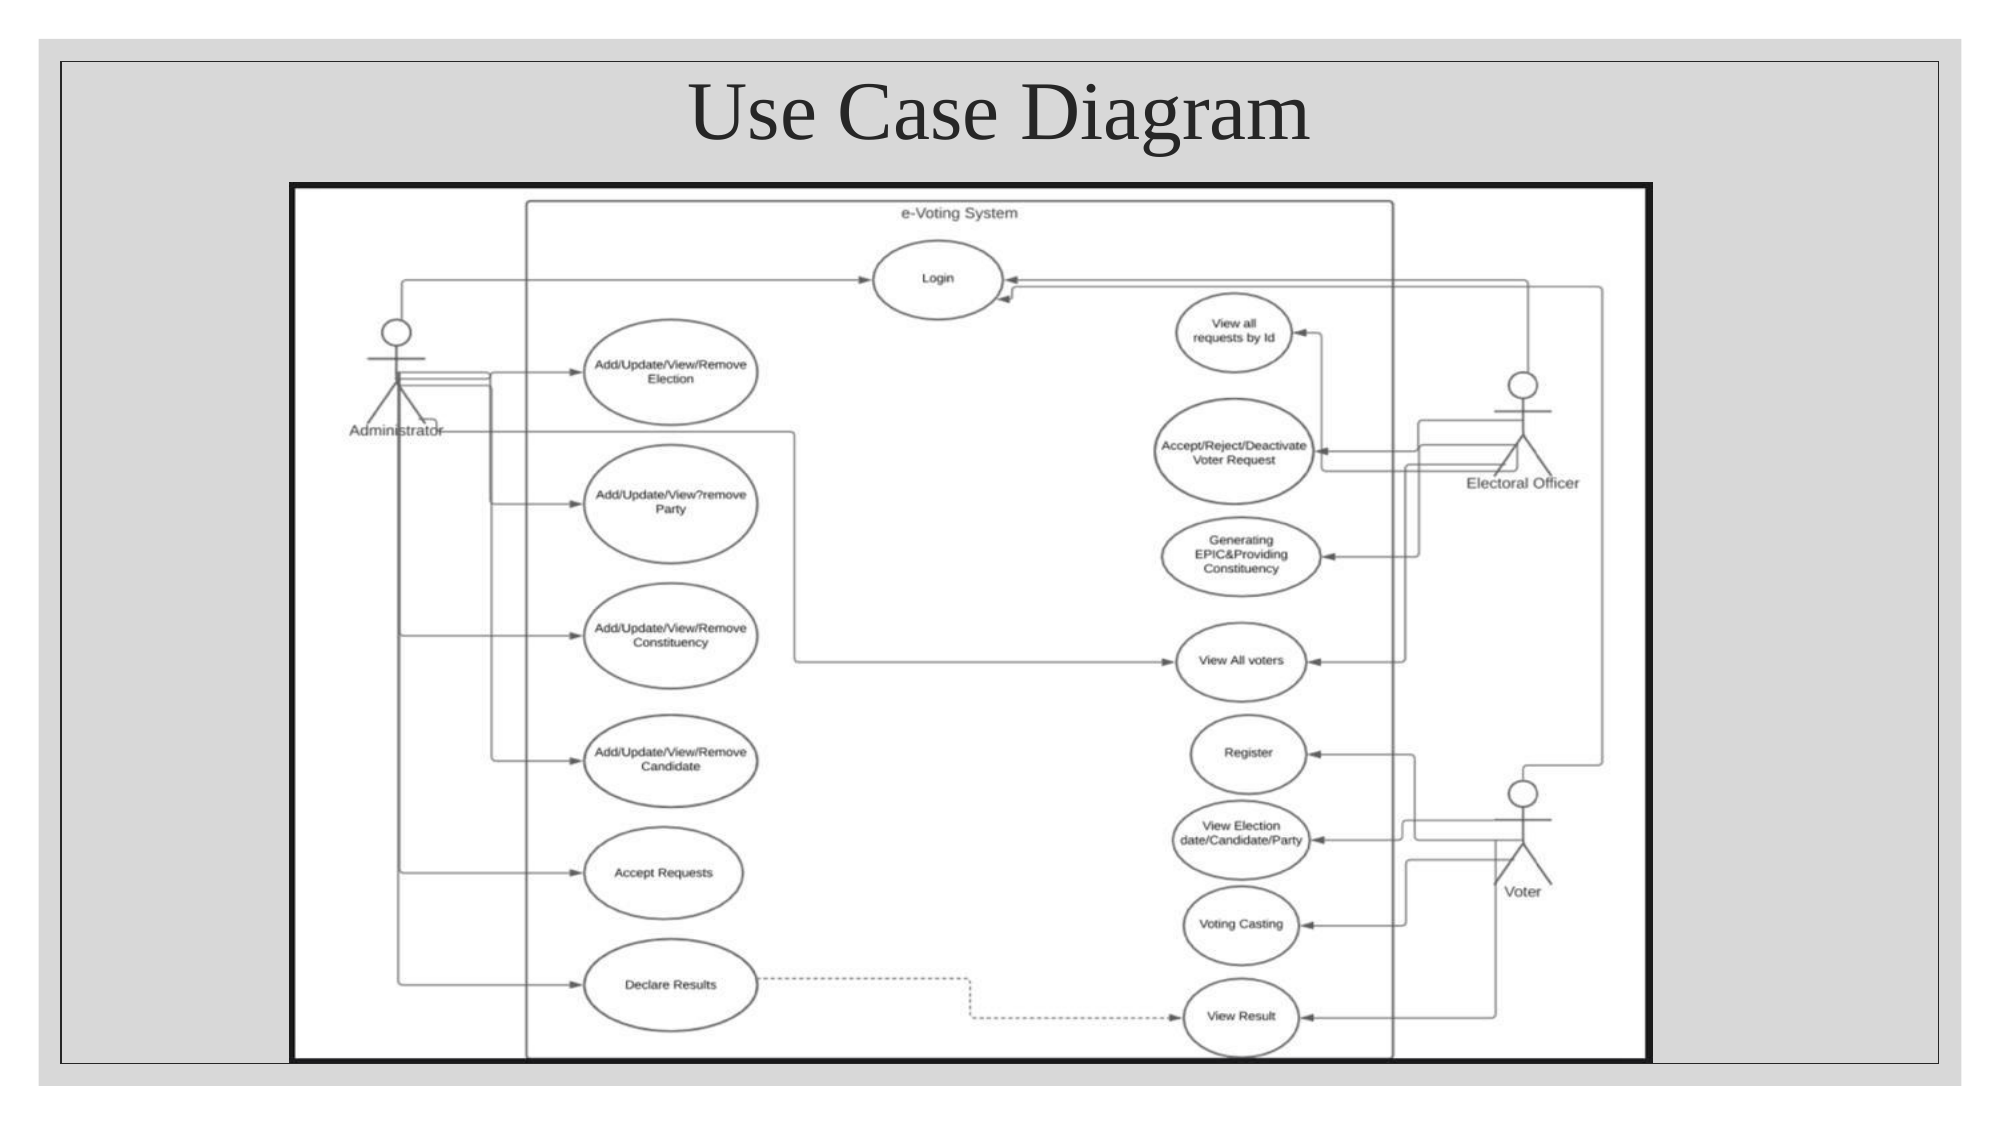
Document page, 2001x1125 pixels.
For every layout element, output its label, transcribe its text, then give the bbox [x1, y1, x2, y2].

title Use Case Diagram [174, 0, 1825, 225]
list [289, 182, 1653, 1064]
